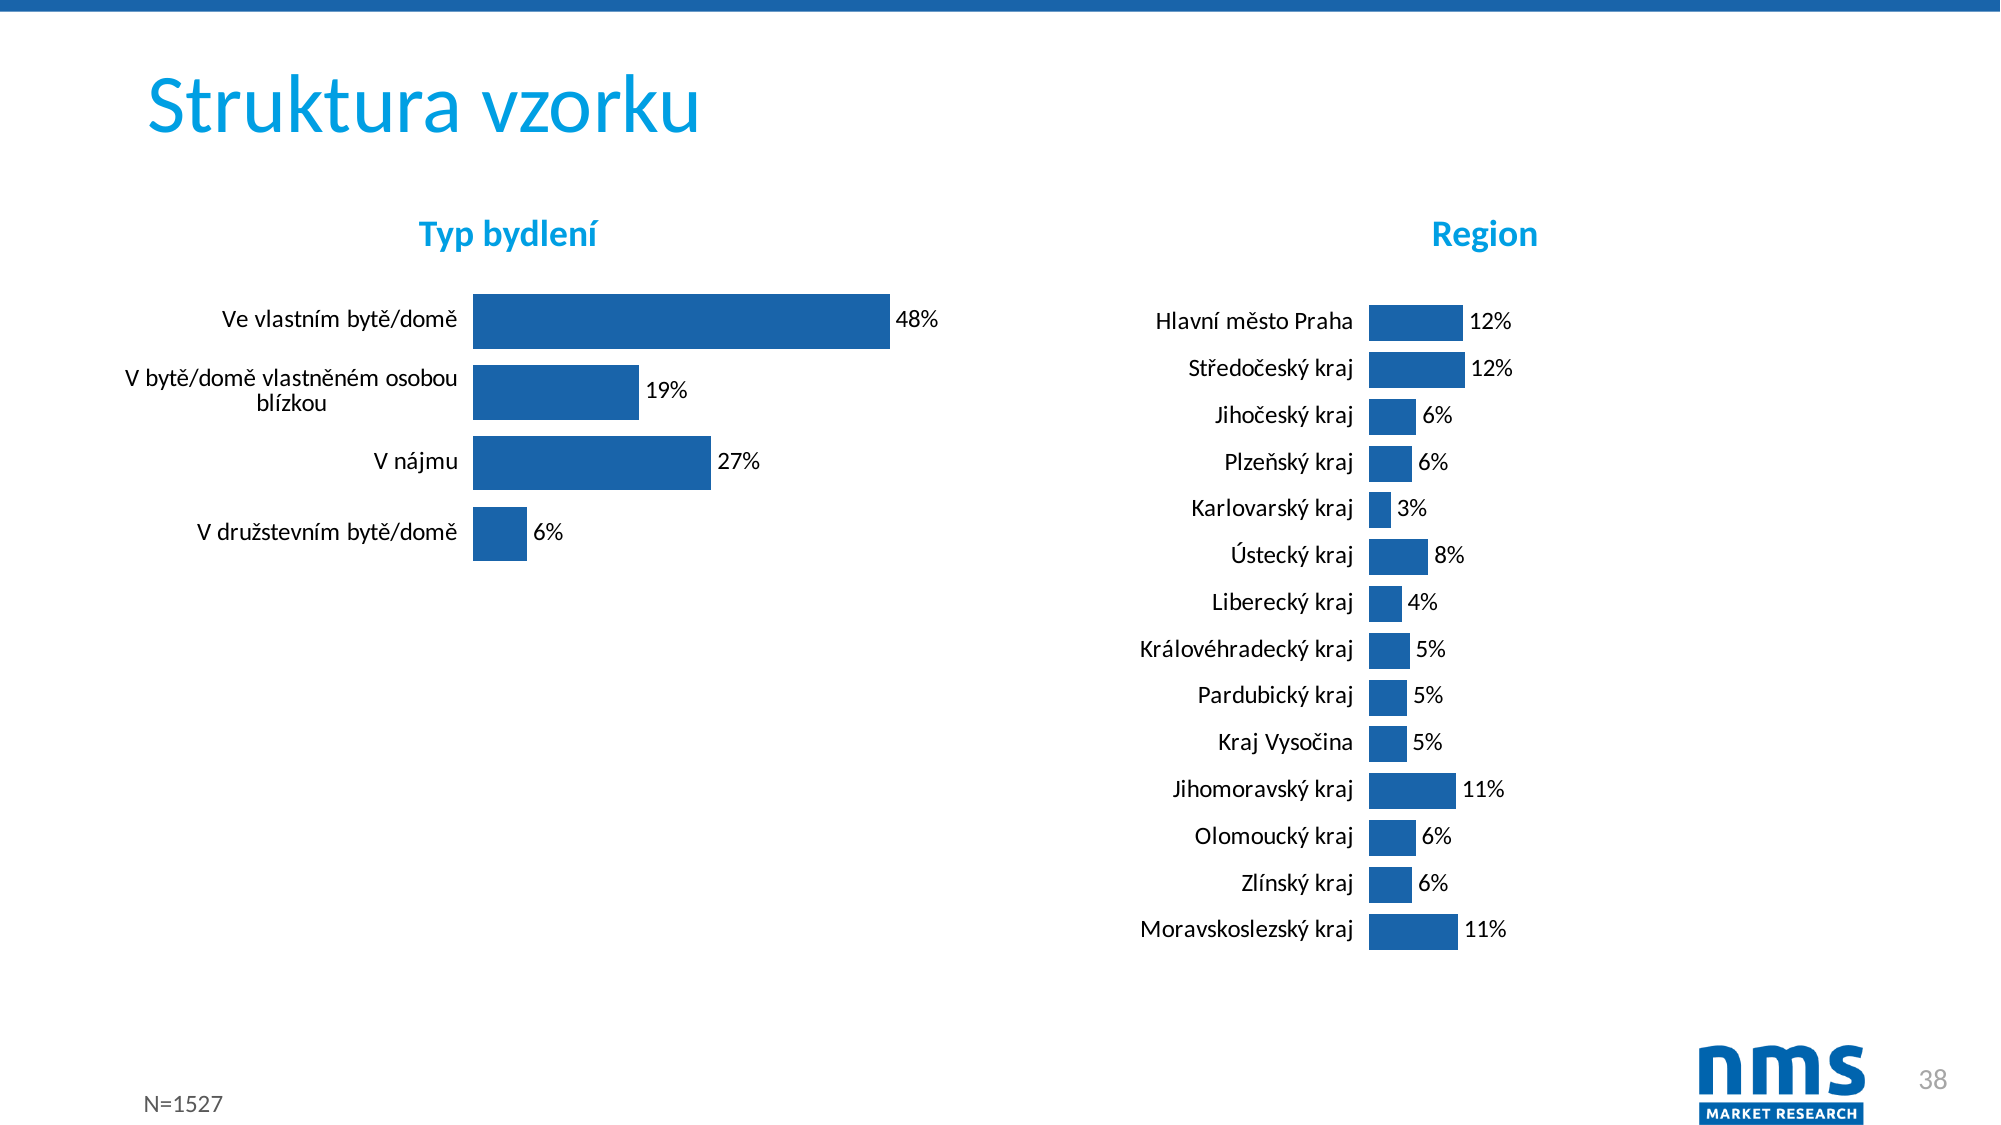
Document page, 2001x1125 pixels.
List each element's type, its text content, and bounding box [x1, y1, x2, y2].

chart [1093, 277, 1812, 988]
picture [1699, 1045, 1865, 1125]
text_box Typ bydlení [229, 201, 788, 262]
chart [92, 276, 978, 584]
text_box Region [1206, 201, 1765, 262]
text_box N=1527 [143, 1079, 1653, 1125]
title Struktura vzorku [0, 49, 2000, 150]
slide_number 38 [1866, 1048, 2000, 1109]
